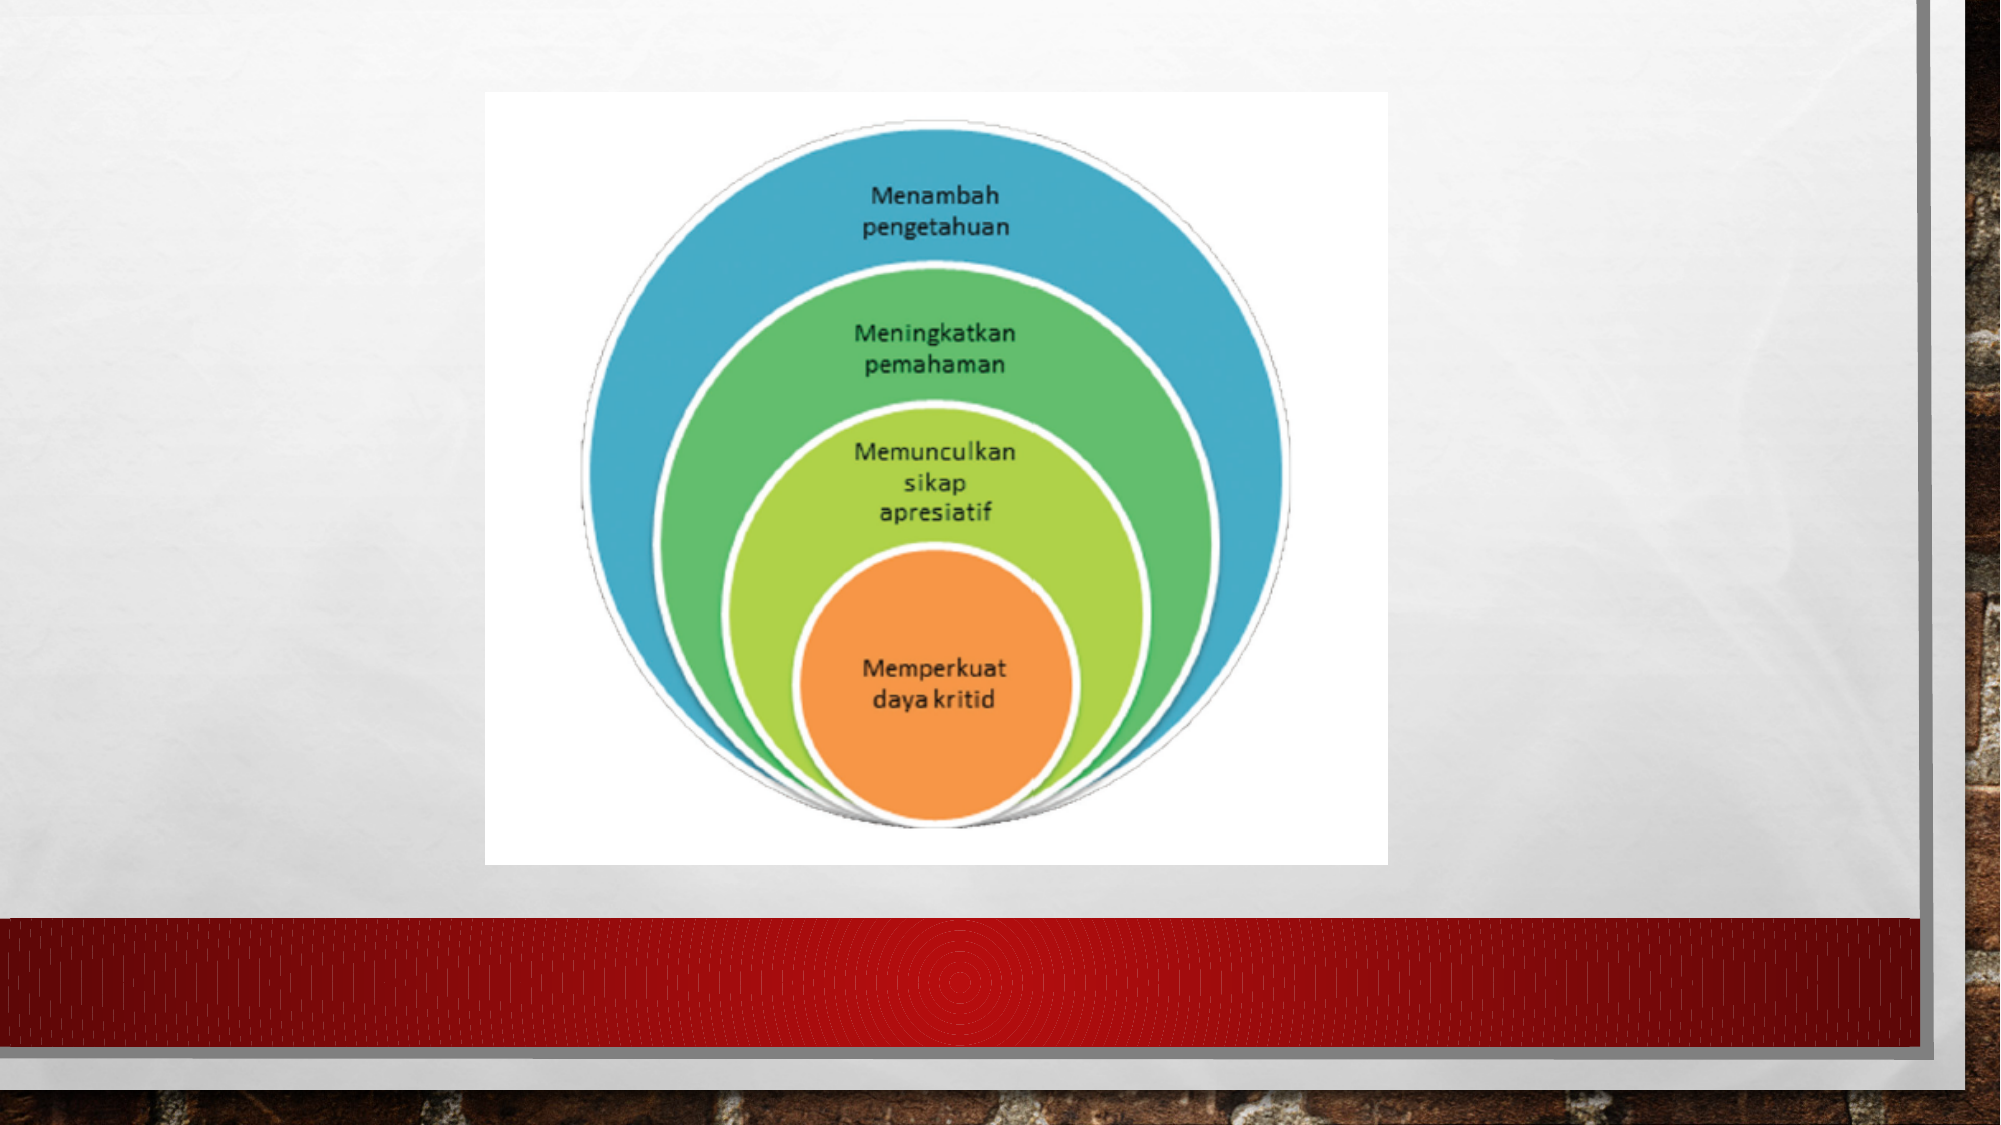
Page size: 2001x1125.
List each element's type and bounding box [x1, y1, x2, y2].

list [484, 91, 1389, 866]
picture [0, 0, 2000, 1125]
